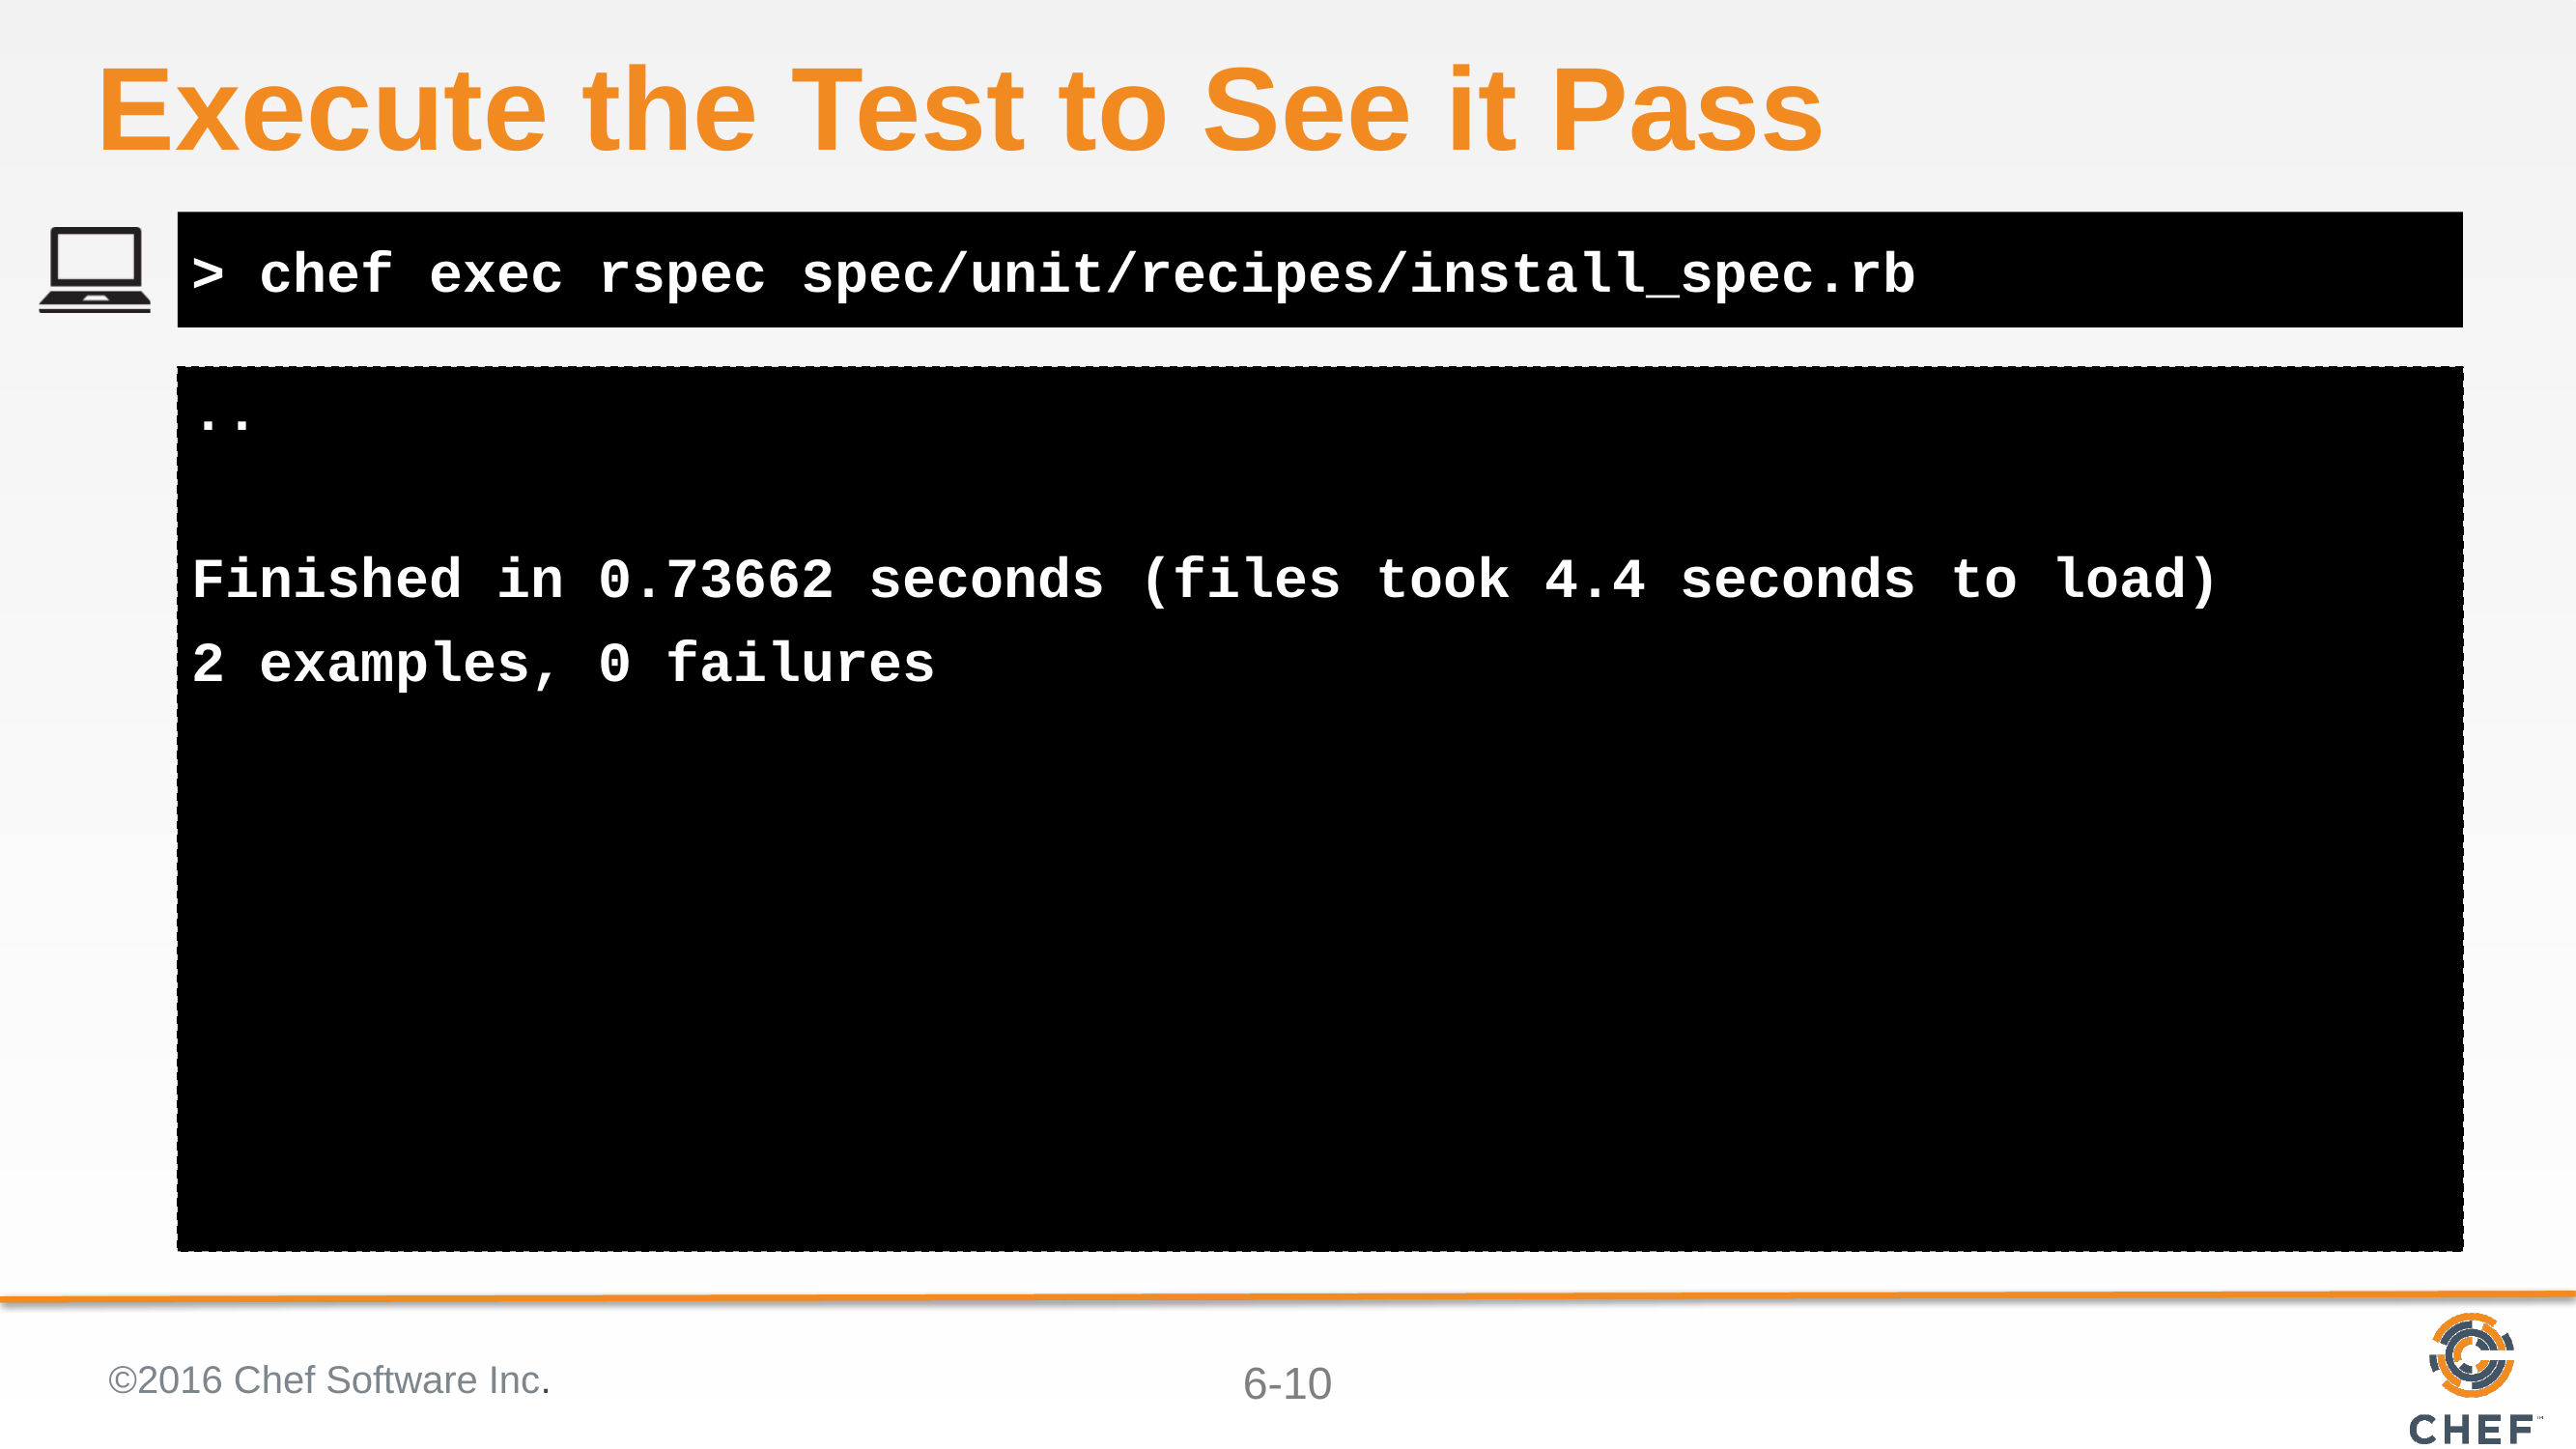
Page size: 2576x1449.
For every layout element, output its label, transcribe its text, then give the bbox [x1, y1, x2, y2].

list > chef exec rspec spec/unit/recipes/install_spec.rb [177, 212, 2463, 327]
picture [2399, 1297, 2551, 1449]
list .. Finished in 0.73662 seconds (files took 4.4 seconds to load) 2 examples, 0 failures [177, 366, 2464, 1252]
title Execute the Test to See it Pass [96, 48, 2463, 180]
